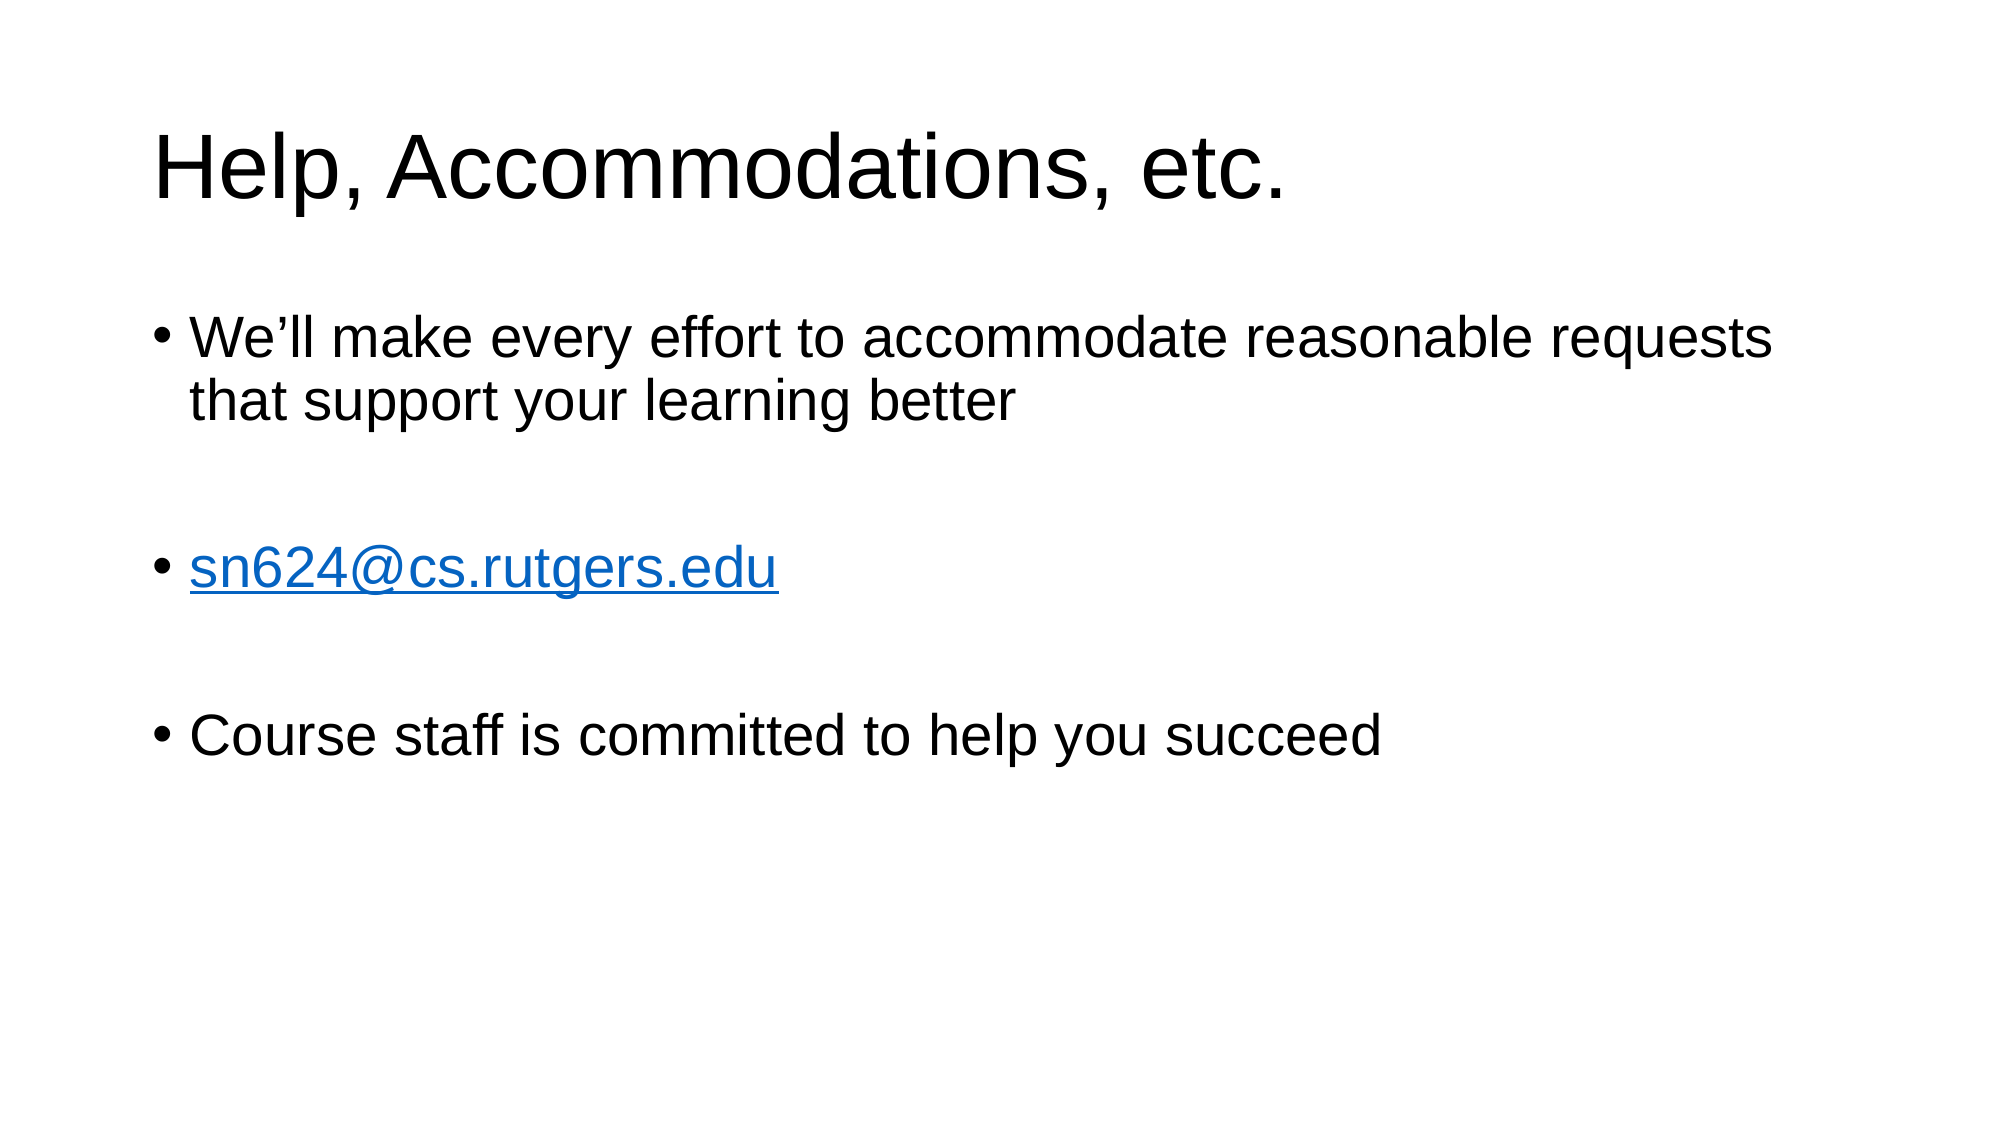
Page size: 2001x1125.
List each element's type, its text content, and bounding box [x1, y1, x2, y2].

title Help, Accommodations, etc. [137, 59, 1863, 278]
list We’ll make every effort to accommodate reasonable requests that support your learning better sn624@cs.rutgers.edu Course staff is committed to help you succeed [137, 299, 1863, 1014]
